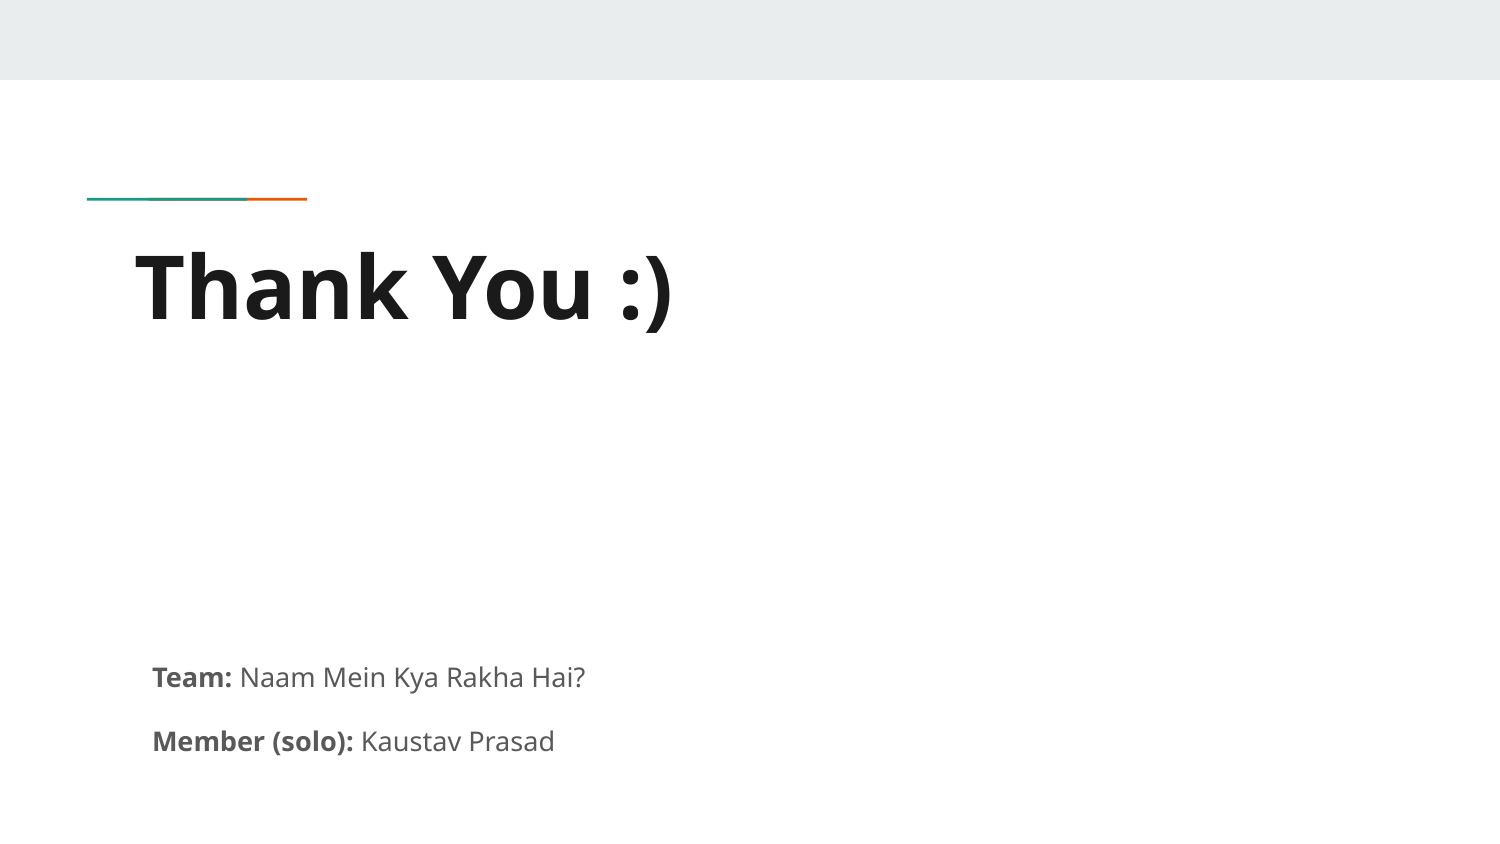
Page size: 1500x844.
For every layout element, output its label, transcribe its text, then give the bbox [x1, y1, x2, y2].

title Thank You :) [119, 216, 1381, 483]
text_box Team: Naam Mein Kya Rakha Hai? Member (solo): Kaustav Prasad [137, 644, 619, 806]
